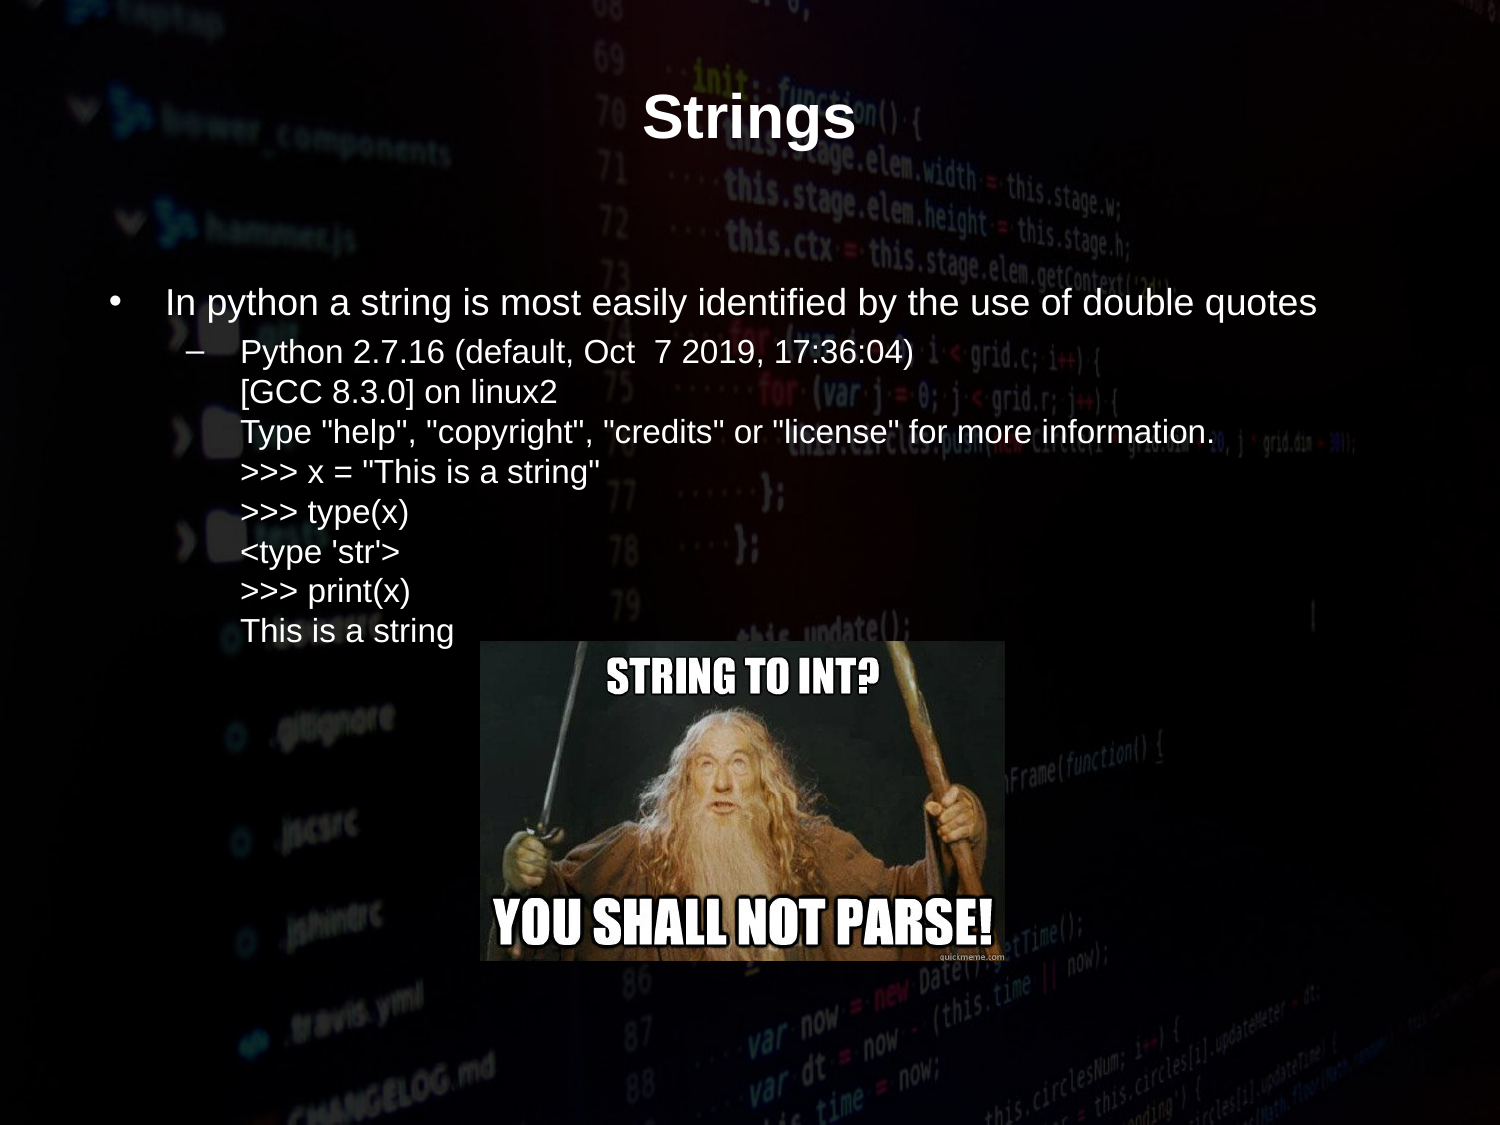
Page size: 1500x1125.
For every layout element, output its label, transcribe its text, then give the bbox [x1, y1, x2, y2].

title Strings [75, 20, 1425, 208]
list In python a string is most easily identified by the use of double quotes Python 2.7.16 (default, Oct 7 2019, 17:36:04) [GCC 8.3.0] on linux2 Type "help", "copyright", "credits" or "license" for more information. >>> x = "This is a string" >>> type(x) <type 'str'> >>> print(x) This is a string [75, 217, 1425, 1014]
picture [0, 0, 1500, 1125]
